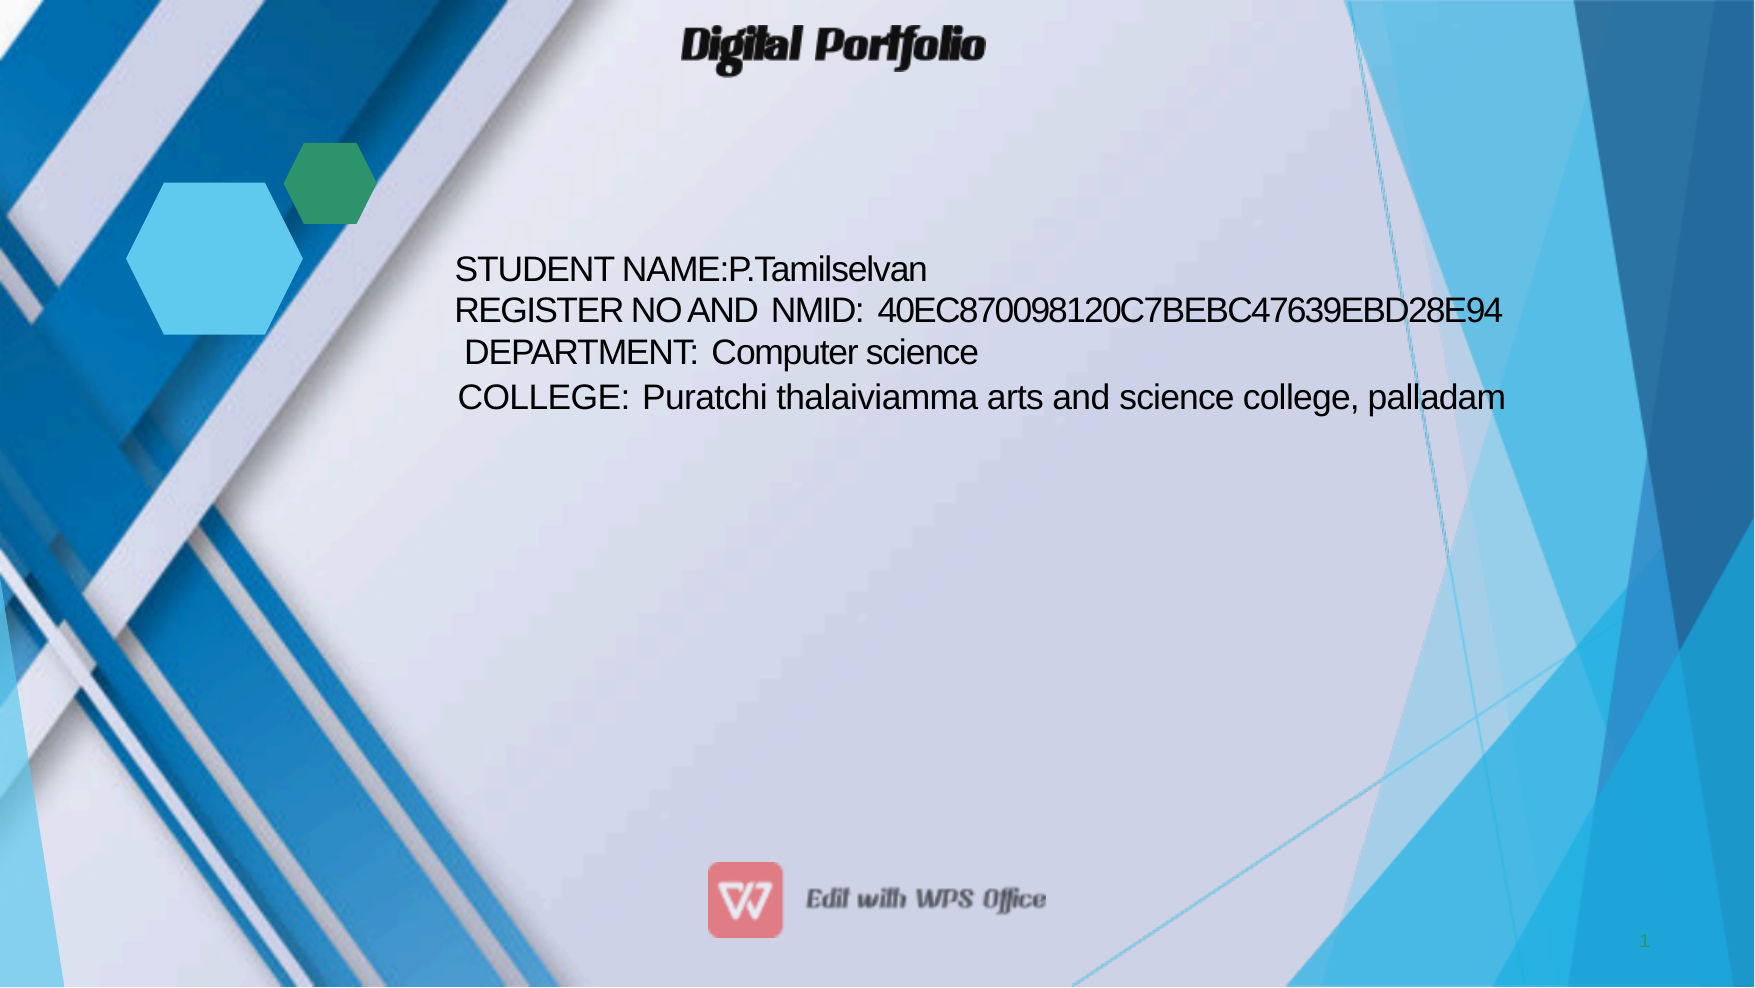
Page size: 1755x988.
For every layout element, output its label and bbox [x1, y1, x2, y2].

text_box [1071, 0, 1755, 988]
picture [0, 0, 1071, 988]
text_box [126, 142, 377, 335]
